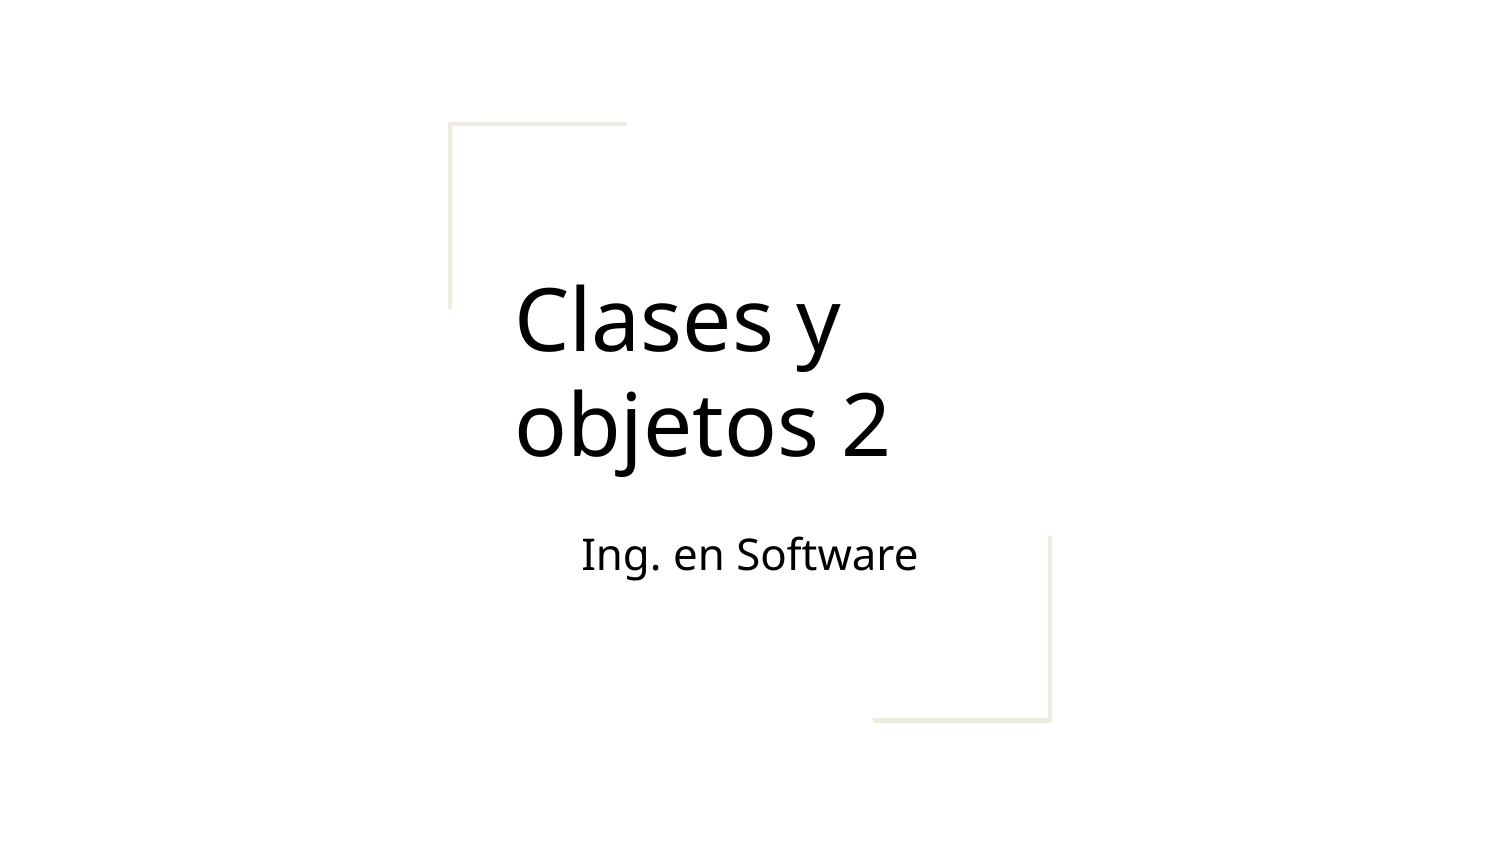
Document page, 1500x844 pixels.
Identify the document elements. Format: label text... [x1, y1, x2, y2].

text_box Clases y objetos 2 [499, 236, 1022, 489]
text_box Ing. en Software [499, 511, 1001, 627]
